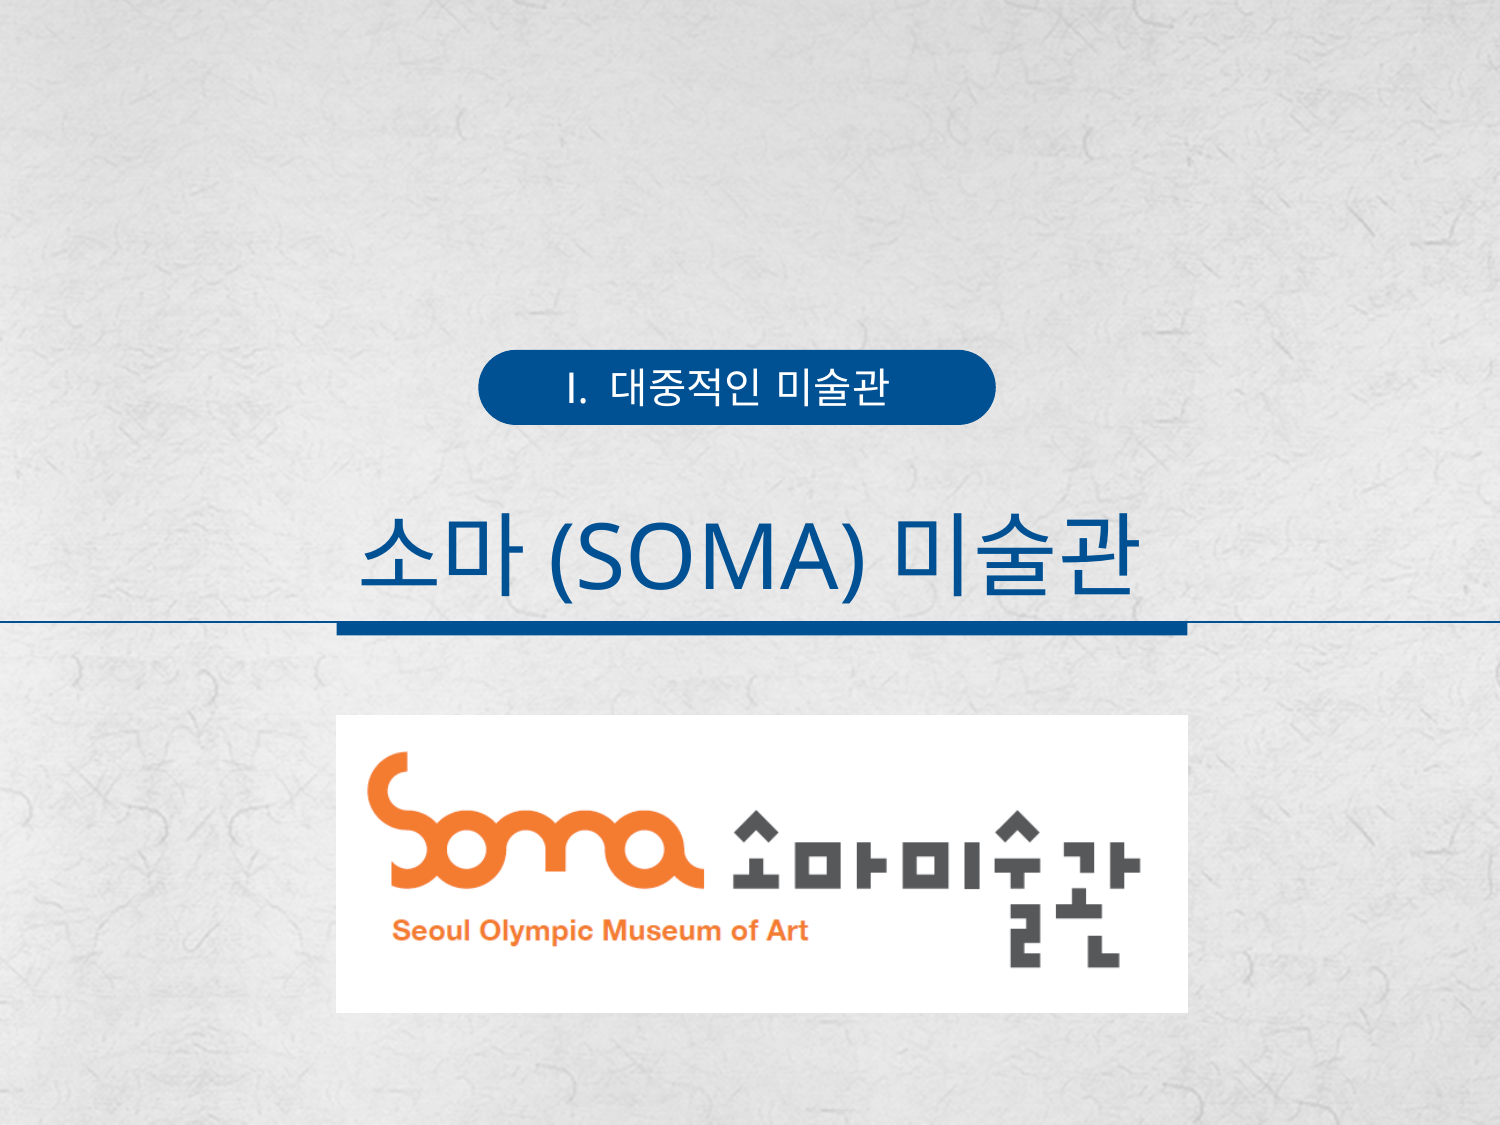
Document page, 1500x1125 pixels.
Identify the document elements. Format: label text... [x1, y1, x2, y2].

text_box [0, 621, 1500, 636]
picture [0, 0, 1500, 621]
text_box Ⅰ. 대중적인 미술관 [477, 348, 997, 426]
text_box 소마(SOMA)미술관 [342, 490, 1158, 616]
picture [0, 636, 1500, 1125]
